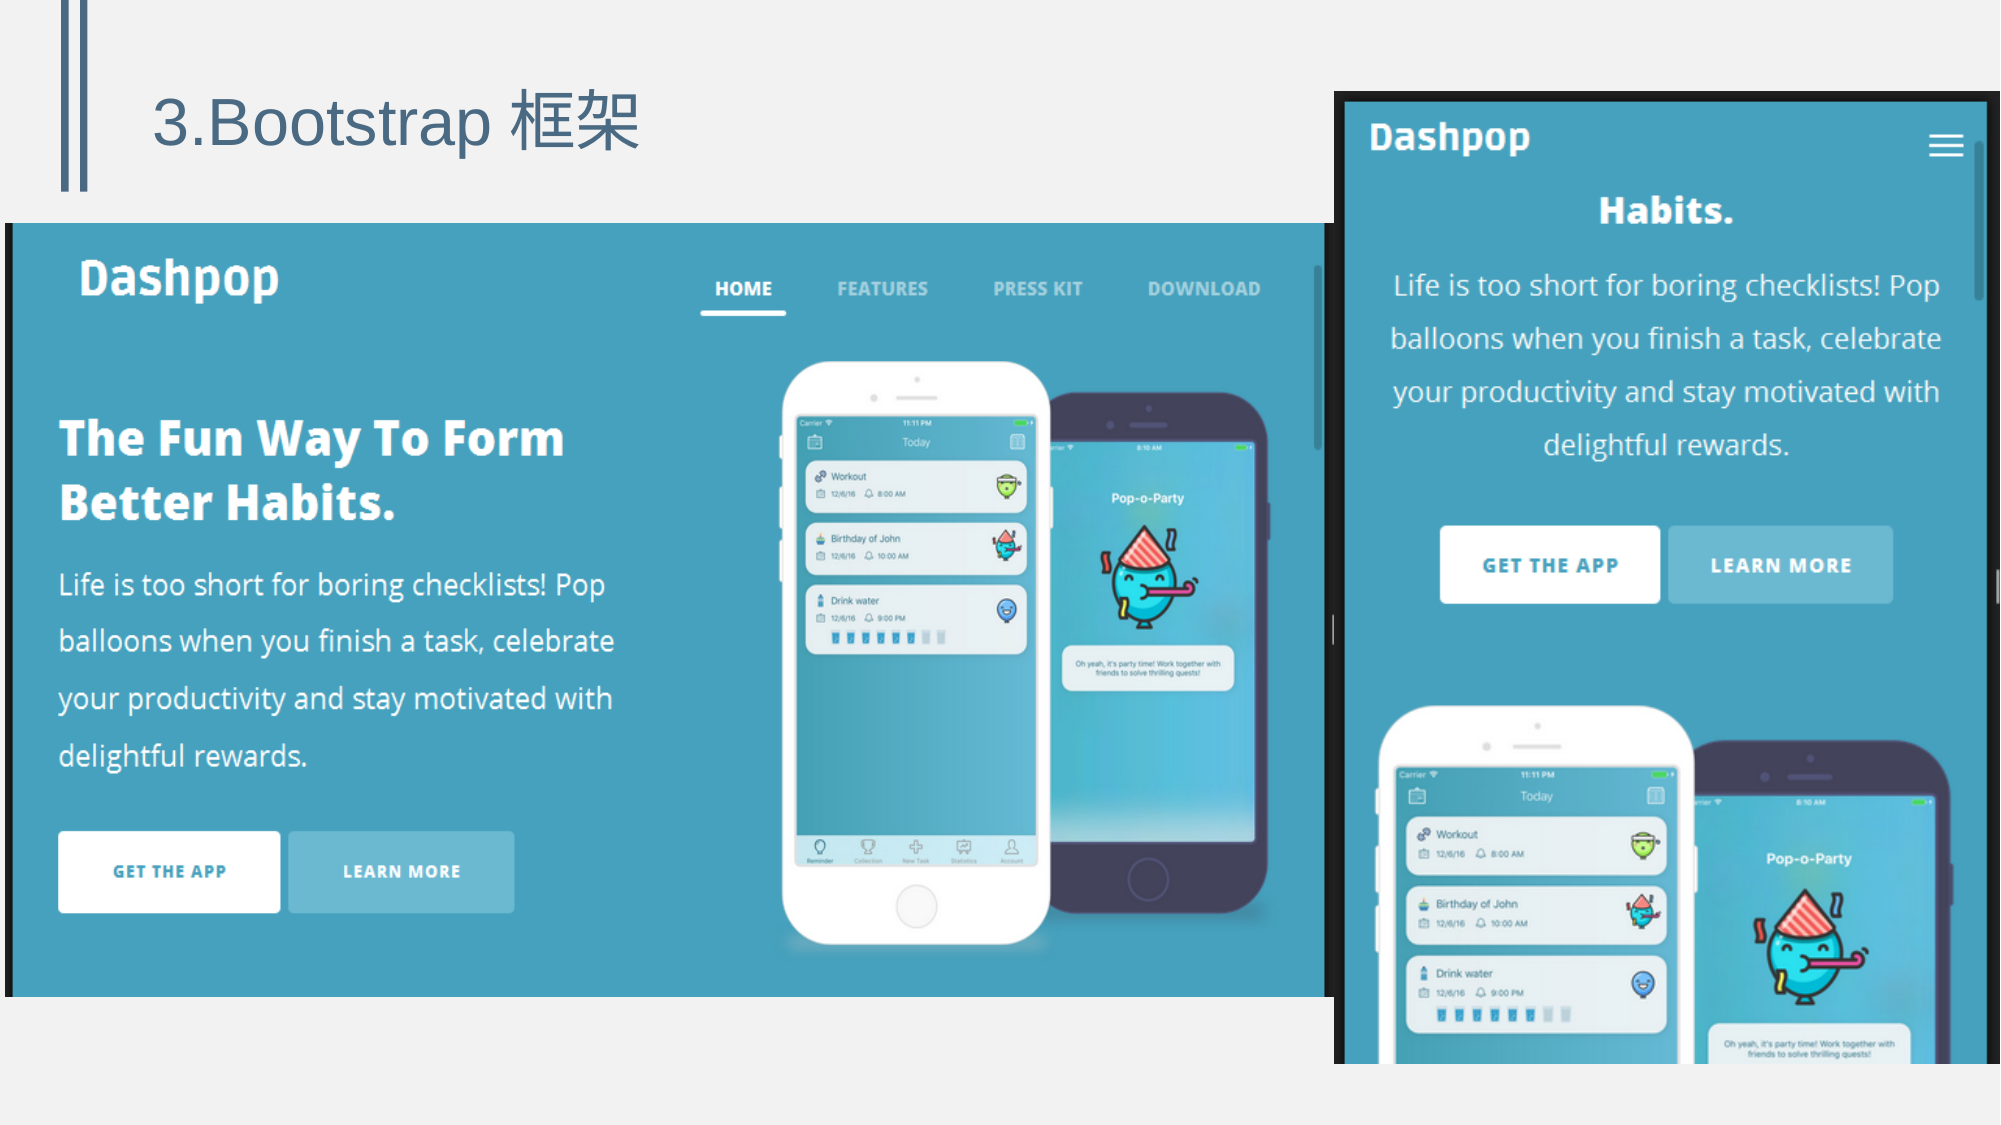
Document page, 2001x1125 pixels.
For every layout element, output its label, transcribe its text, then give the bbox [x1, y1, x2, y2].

picture [5, 91, 2000, 1064]
text_box 3.Bootstrap框架 [137, 64, 1863, 184]
